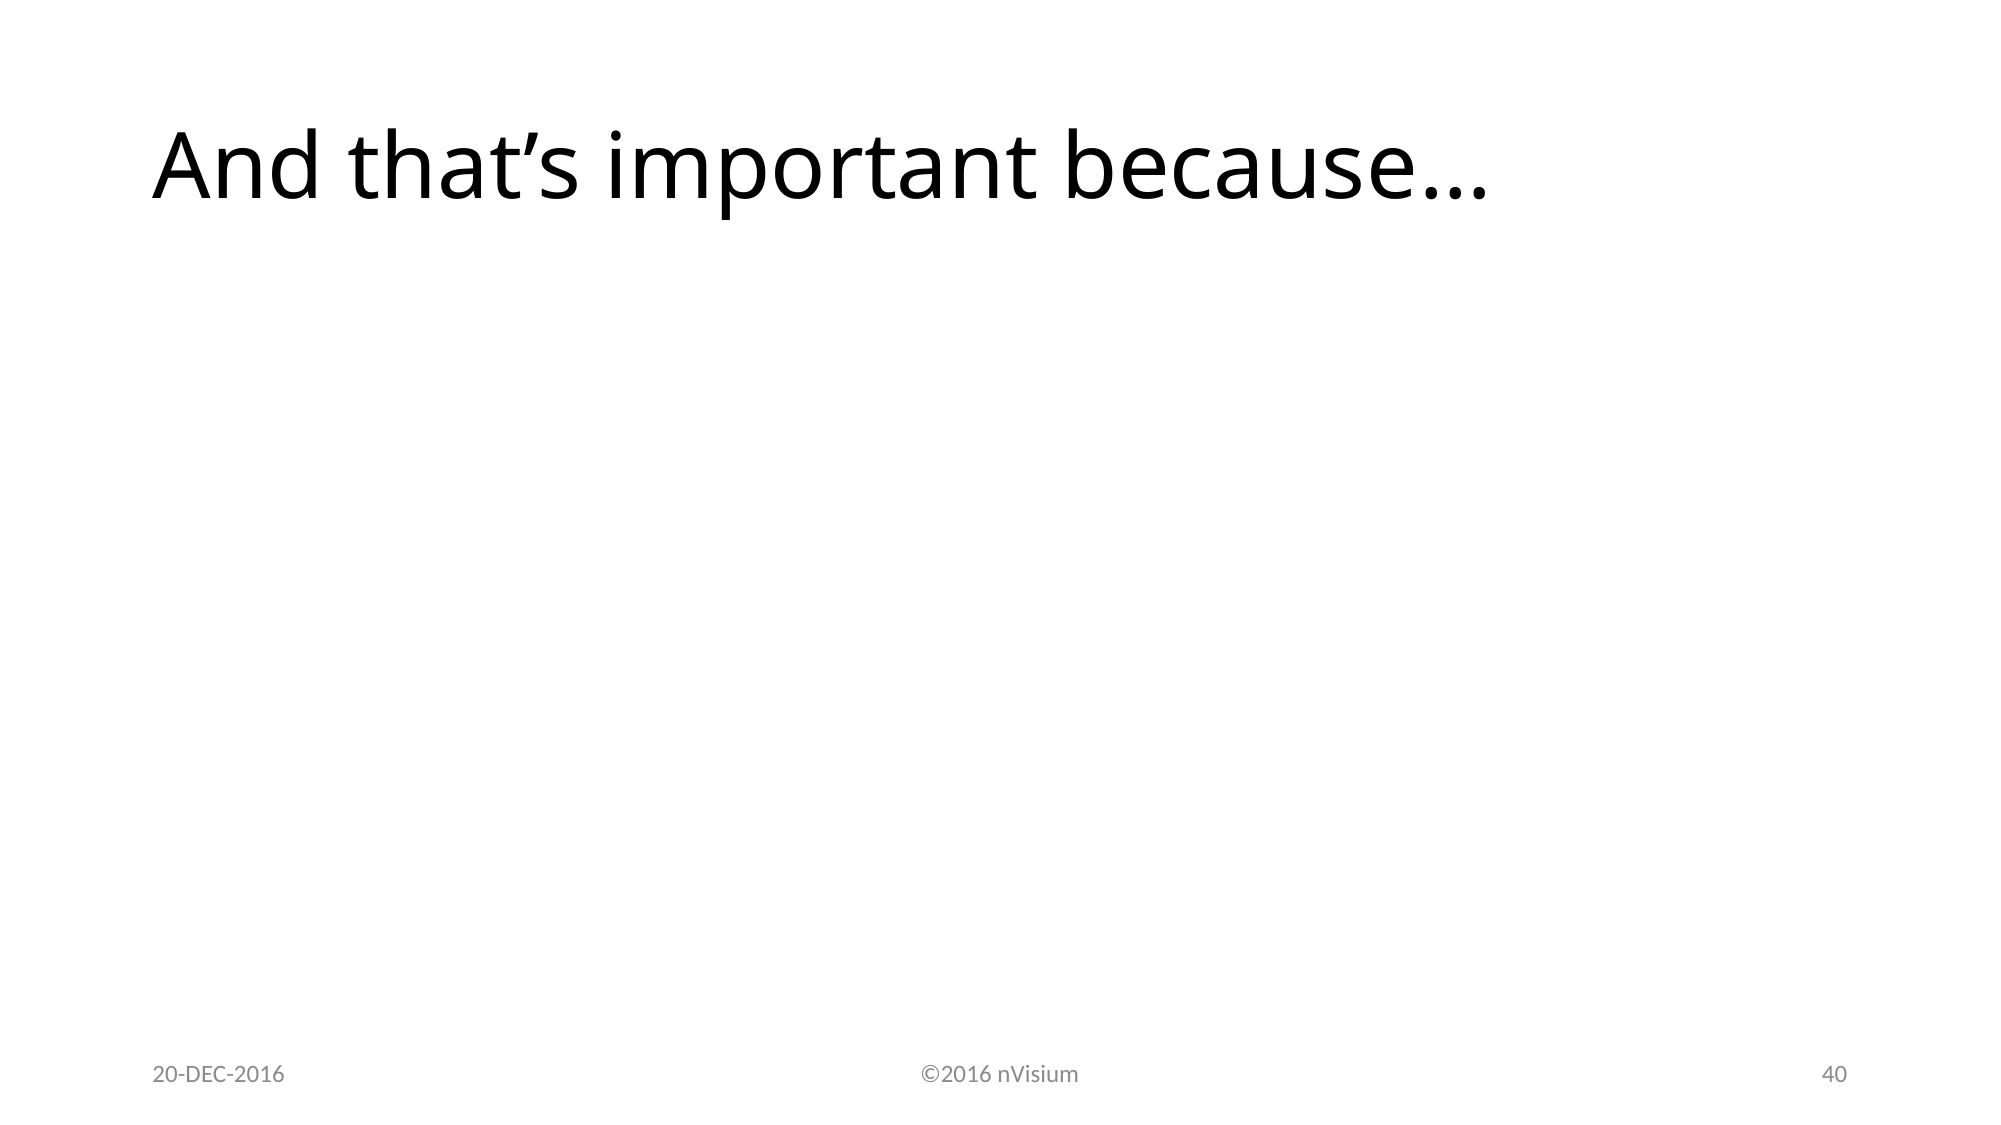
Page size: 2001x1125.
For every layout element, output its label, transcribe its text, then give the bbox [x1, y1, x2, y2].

slide_number 40 [1412, 1042, 1863, 1103]
title And that’s important because… [137, 59, 1863, 278]
footer ©2016 nVisium [662, 1042, 1338, 1103]
slide_number 20-DEC-2016 [137, 1042, 588, 1103]
